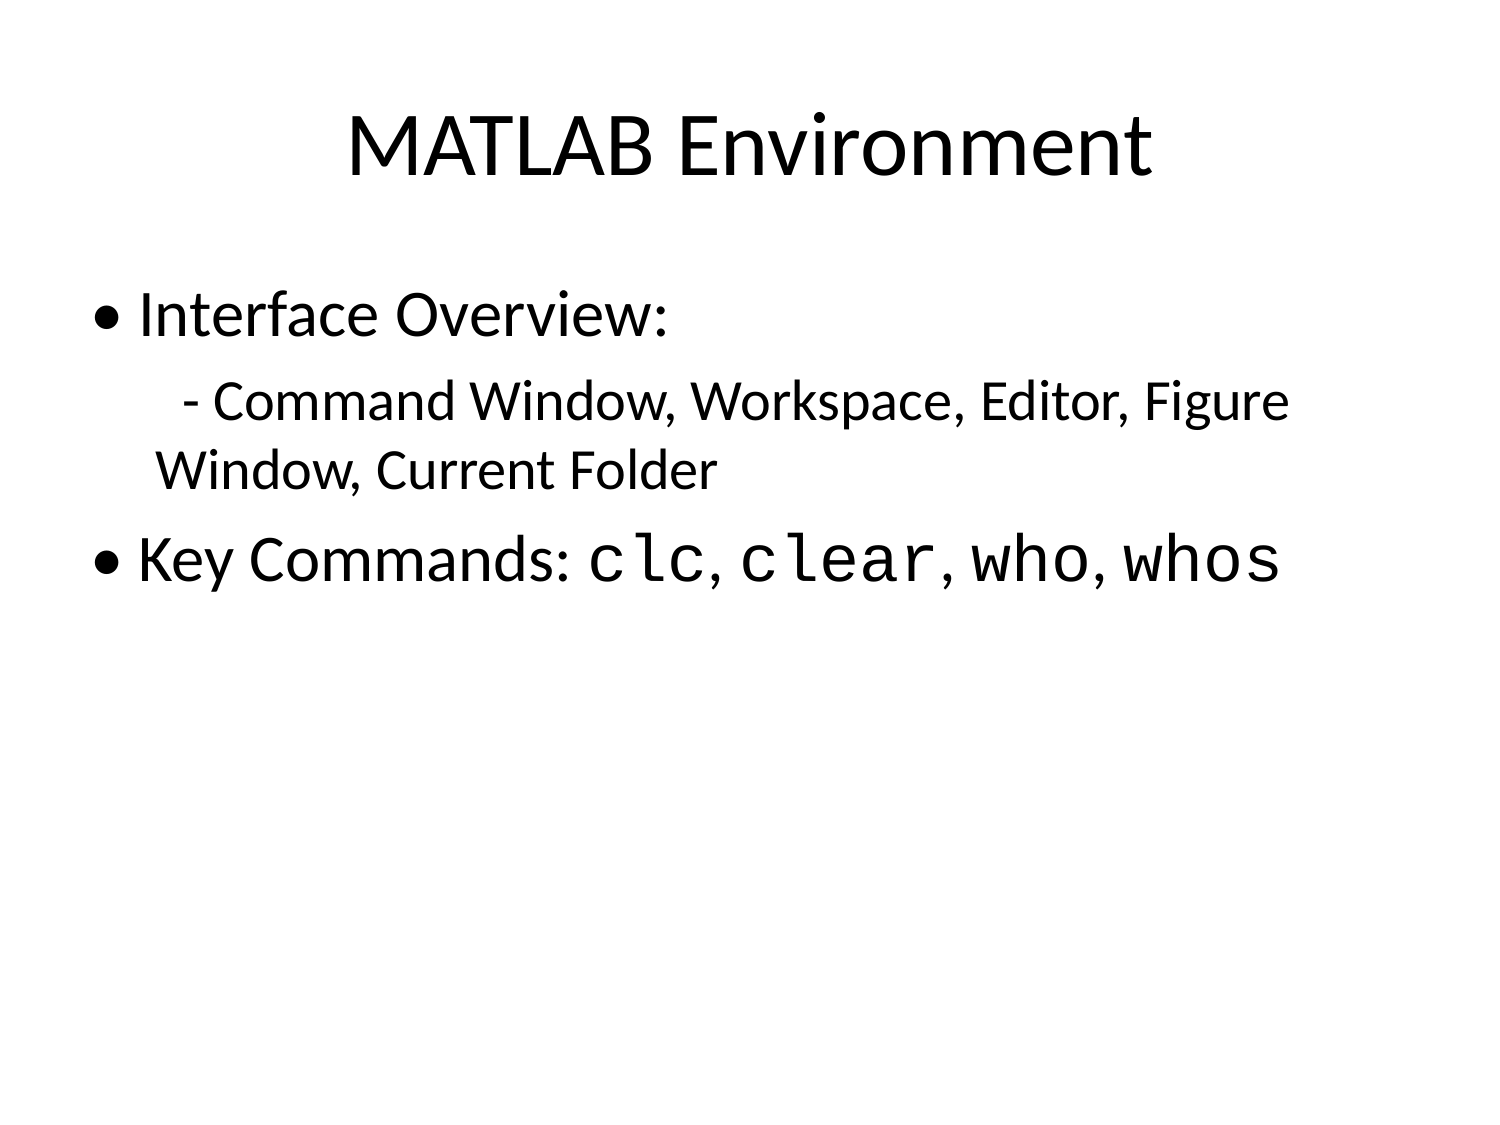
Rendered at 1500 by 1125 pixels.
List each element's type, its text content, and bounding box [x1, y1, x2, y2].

list • Interface Overview: - Command Window, Workspace, Editor, Figure Window, Current Folder • Key Commands: clc, clear, who, whos [75, 262, 1425, 1005]
title MATLAB Environment [75, 45, 1425, 233]
